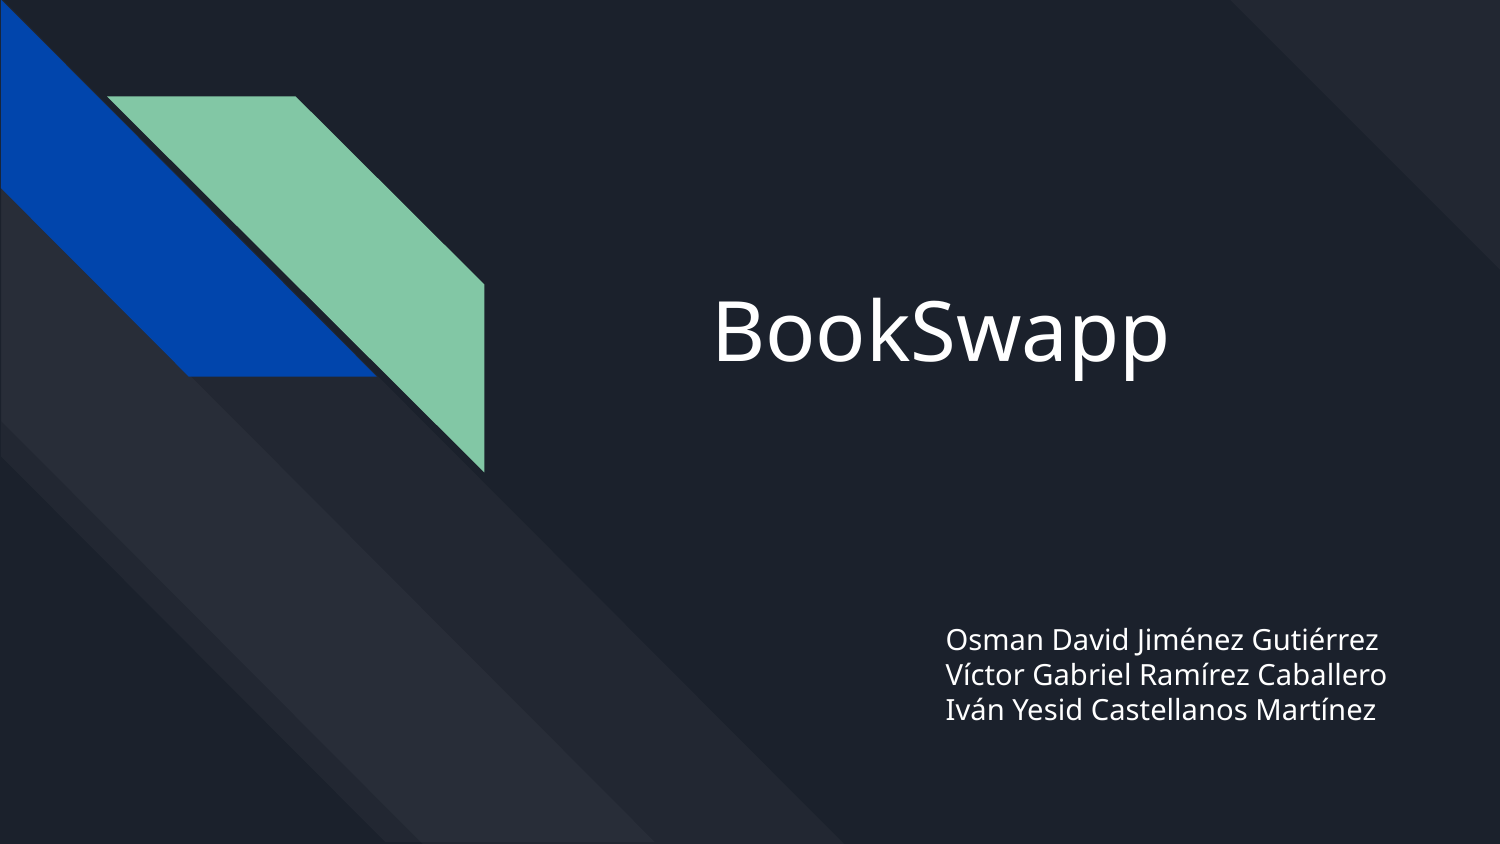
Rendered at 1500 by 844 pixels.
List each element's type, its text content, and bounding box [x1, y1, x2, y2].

subtitle Osman David Jiménez Gutiérrez Víctor Gabriel Ramírez Caballero Iván Yesid Castellanos Martínez [930, 606, 1500, 749]
title BookSwapp [696, 262, 1237, 394]
